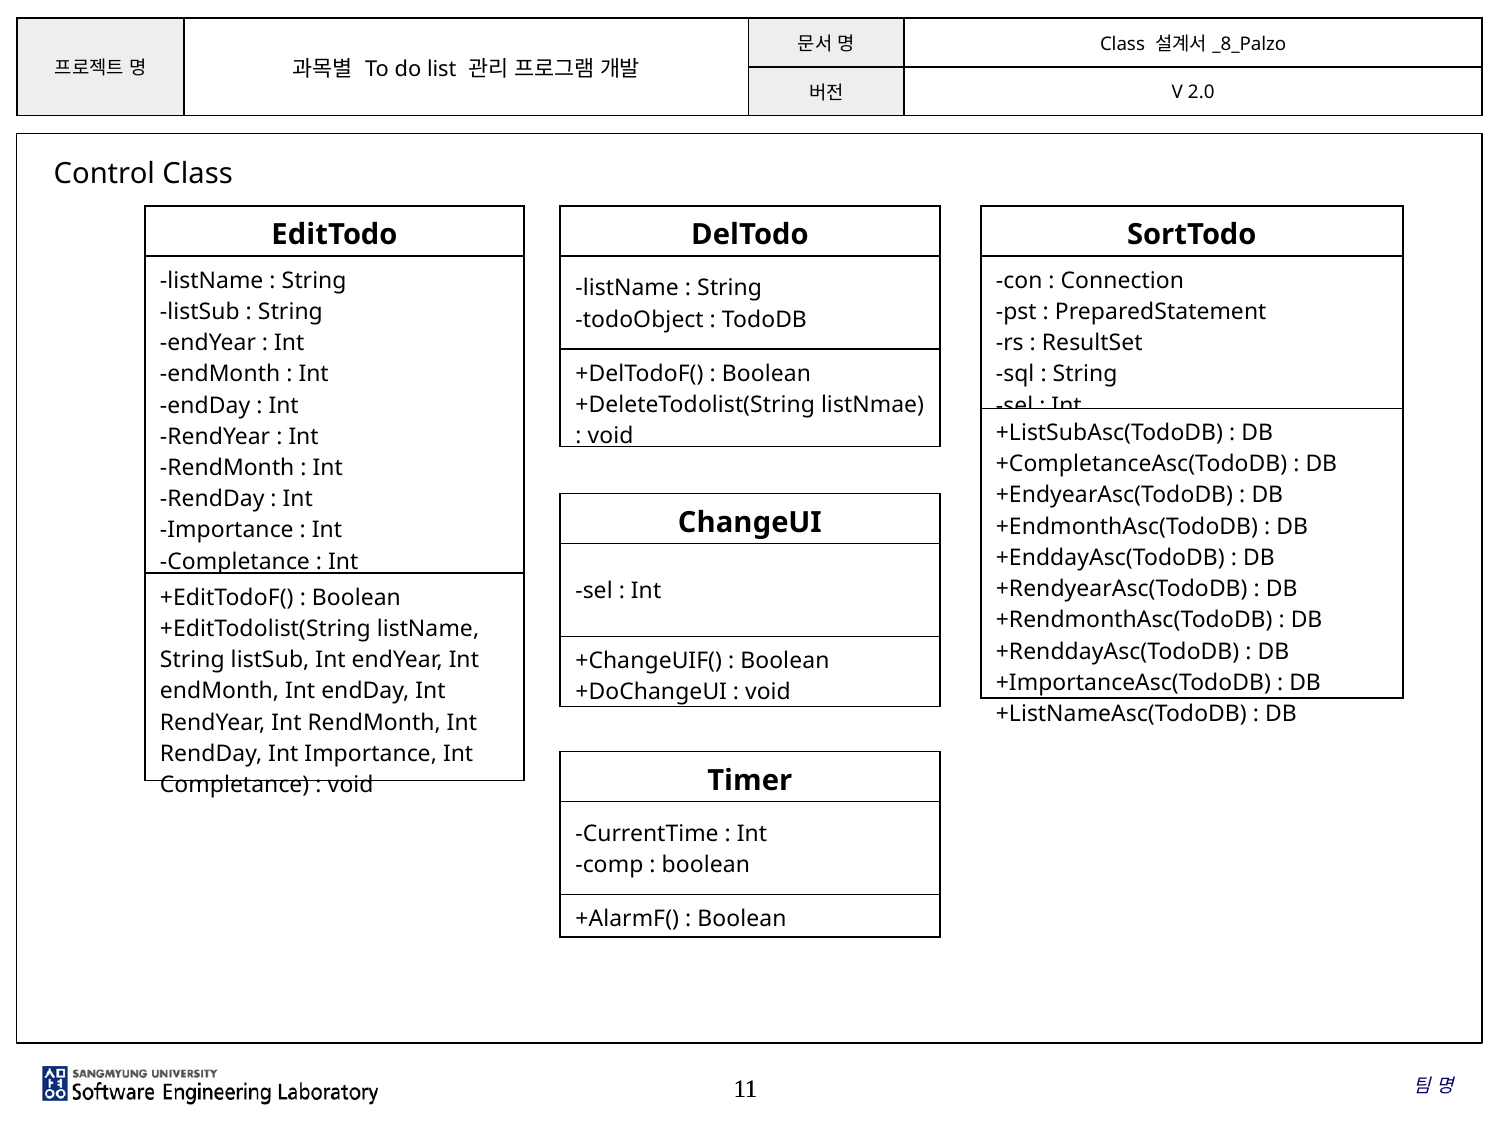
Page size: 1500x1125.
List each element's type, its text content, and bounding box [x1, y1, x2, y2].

table_cell +EditTodoF() : Boolean +EditTodolist(String listName, String listSub, Int endYear, Int endMonth, Int endDay, Int RendYear, Int RendMonth, Int RendDay, Int Importance, Int Completance) : void [146, 574, 523, 780]
table_cell -listName : String -listSub : String -endYear : Int -endMonth : Int -endDay : Int -RendYear : Int -RendMonth : Int -RendDay : Int -Importance : Int -Completance : Int -todoObject : TodoDB [146, 257, 523, 572]
table_header ChangeUI [561, 494, 939, 543]
text_box Control Class [38, 147, 318, 198]
table_cell +AlarmF() : Boolean [561, 895, 939, 936]
table_cell +ChangeUIF() : Boolean +DoChangeUI : void [561, 637, 939, 706]
table_cell +ListSubAsc(TodoDB) : DB +CompletanceAsc(TodoDB) : DB +EndyearAsc(TodoDB) : DB +EndmonthAsc(TodoDB) : DB +EnddayAsc(TodoDB) : DB +RendyearAsc(TodoDB) : DB +RendmonthAsc(TodoDB) : DB +RenddayAsc(TodoDB) : DB +ImportanceAsc(TodoDB) : DB +ListNameAsc(TodoDB) : DB [982, 409, 1402, 697]
table_header Timer [561, 752, 939, 801]
picture [42, 1066, 382, 1106]
table_cell -CurrentTime : Int -comp : boolean [561, 802, 939, 894]
table_cell -con : Connection -pst : PreparedStatement -rs : ResultSet -sql : String -sel : Int [982, 257, 1402, 408]
table_cell -sel : Int [561, 544, 939, 636]
table_header SortTodo [982, 207, 1402, 255]
table_header EditTodo [146, 207, 523, 255]
table_cell -listName : String -todoObject : TodoDB [561, 257, 939, 348]
table_cell +DelTodoF() : Boolean +DeleteTodolist(String listNmae) : void [561, 350, 939, 446]
table_header DelTodo [561, 207, 939, 255]
footer 팀 명 [994, 1060, 1454, 1110]
